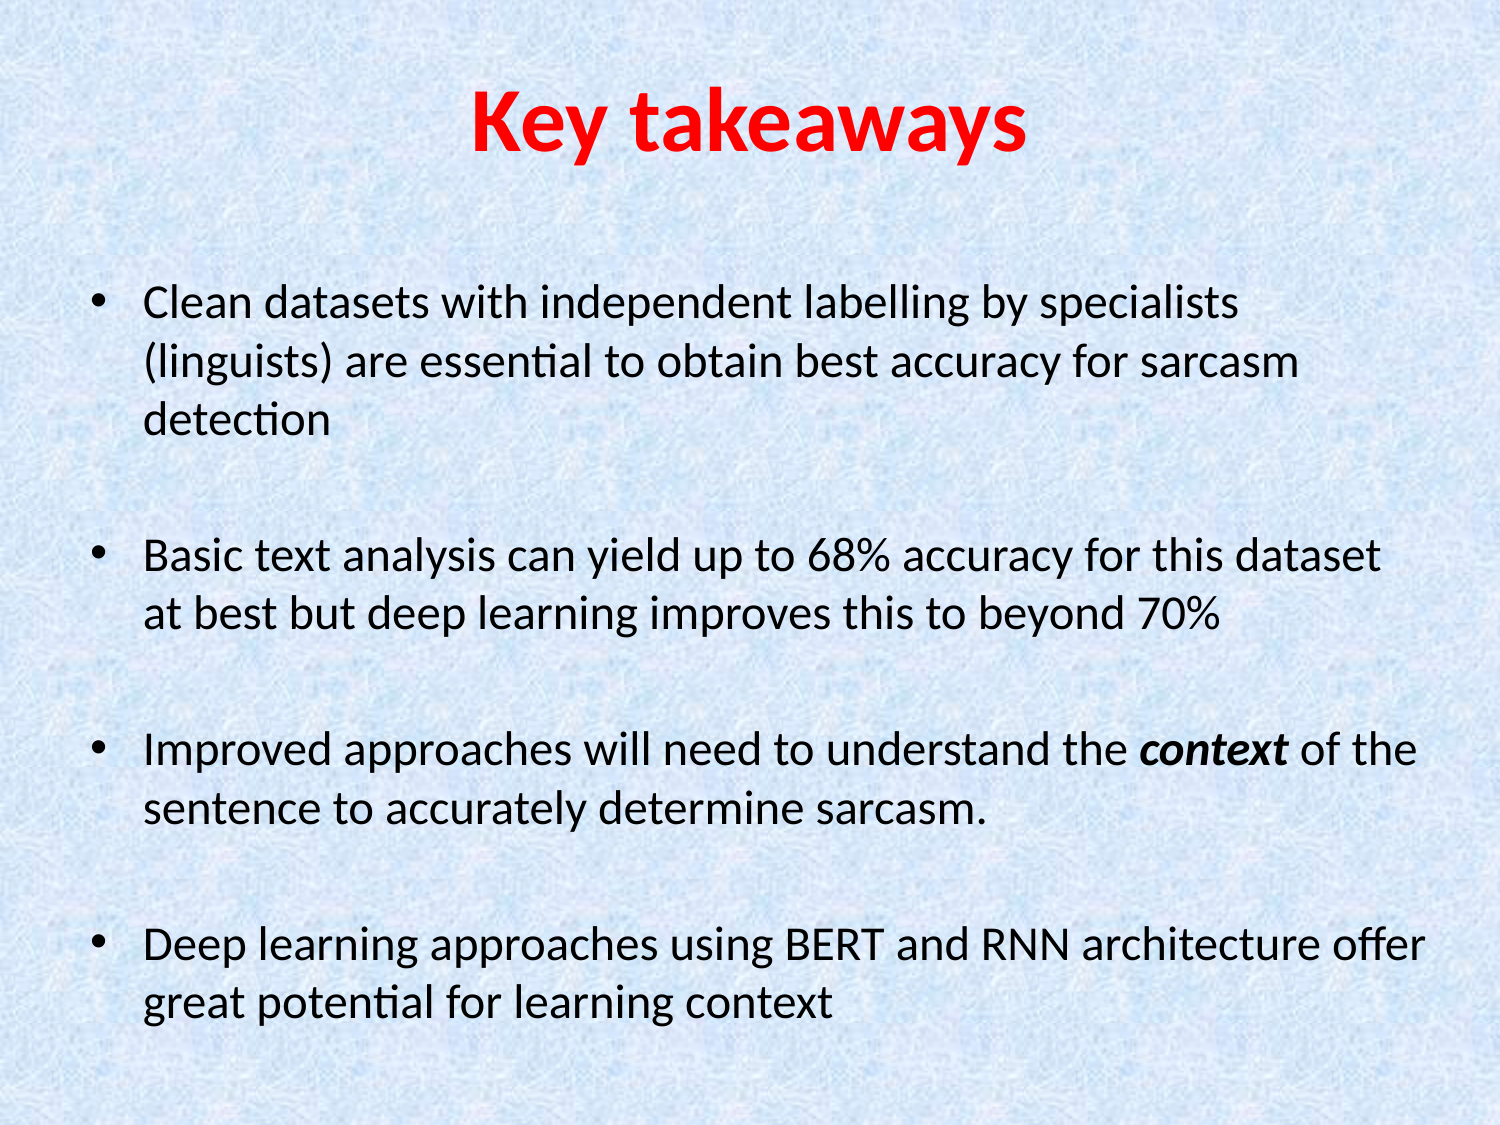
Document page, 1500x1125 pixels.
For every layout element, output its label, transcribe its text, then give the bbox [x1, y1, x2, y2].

list Clean datasets with independent labelling by specialists (linguists) are essential to obtain best accuracy for sarcasm detection Basic text analysis can yield up to 68% accuracy for this dataset at best but deep learning improves this to beyond 70% Improved approaches will need to understand the context of the sentence to accurately determine sarcasm. Deep learning approaches using BERT and RNN architecture offer great potential for learning context [75, 262, 1447, 1047]
title Key takeaways [75, 45, 1425, 185]
picture [0, 0, 1500, 1125]
